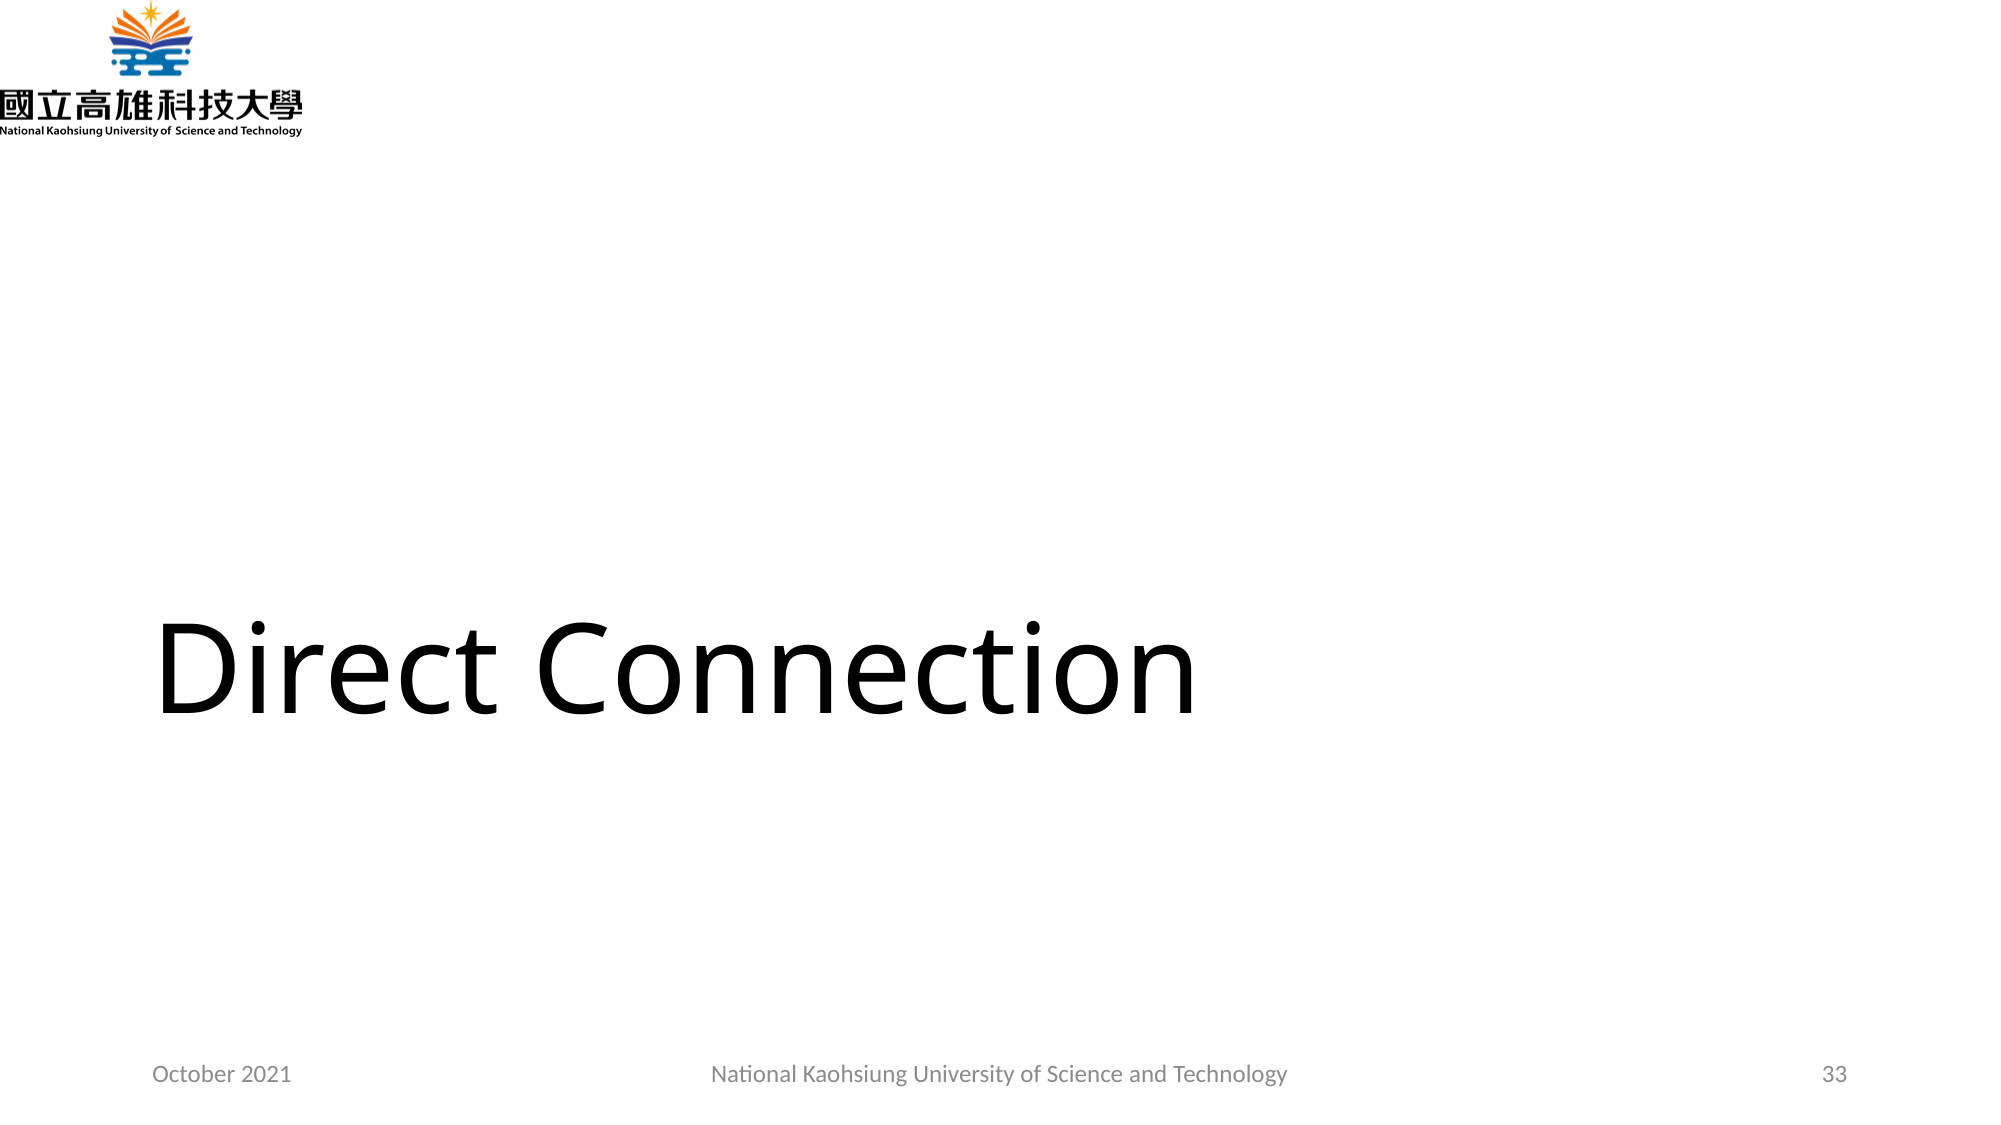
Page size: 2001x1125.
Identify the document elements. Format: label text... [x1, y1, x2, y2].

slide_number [137, 1042, 588, 1103]
slide_number 33 [1412, 1042, 1863, 1103]
title Direct Connection [136, 280, 1862, 749]
footer National Kaohsiung University of Science and Technology [662, 1042, 1338, 1103]
picture [0, 0, 302, 137]
